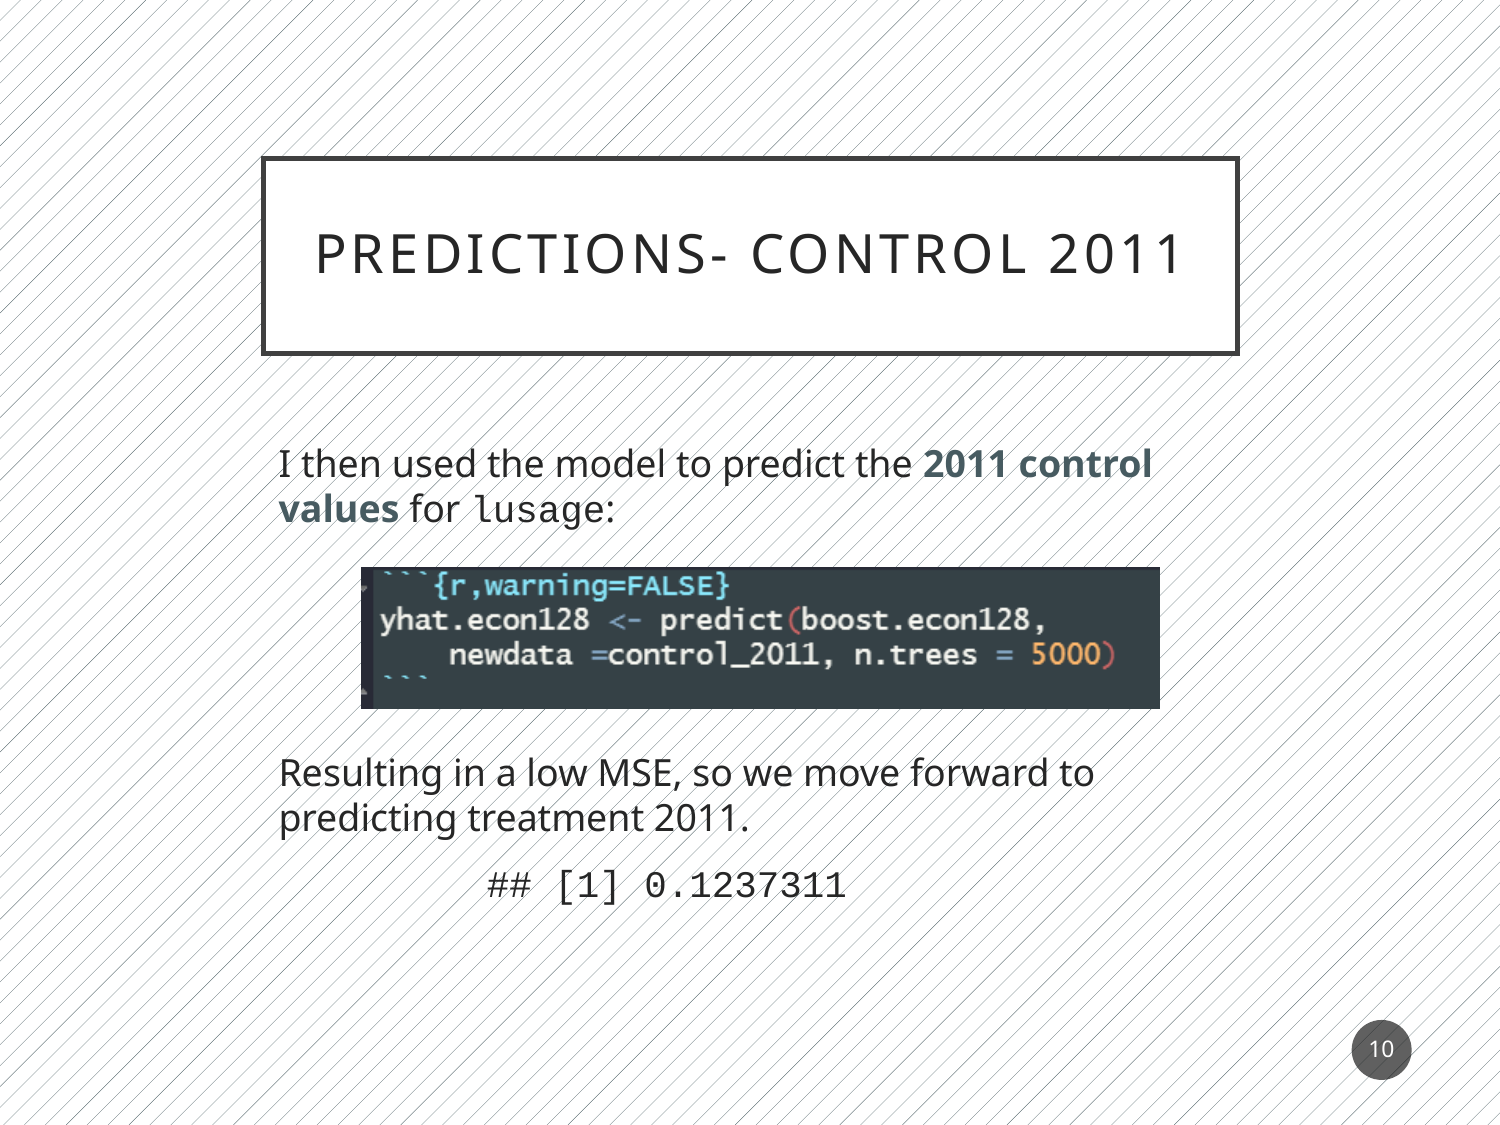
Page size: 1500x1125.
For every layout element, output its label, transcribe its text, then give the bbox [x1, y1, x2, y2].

picture [361, 567, 1160, 709]
slide_number 10 [1351, 1019, 1412, 1080]
list I then used the model to predict the 2011 control values for lusage: Resulting in a low MSE, so we move forward to predicting treatment 2011. ## [1] 0.1237311 [263, 432, 1238, 942]
title Predictions- Control 2011 [261, 156, 1240, 356]
